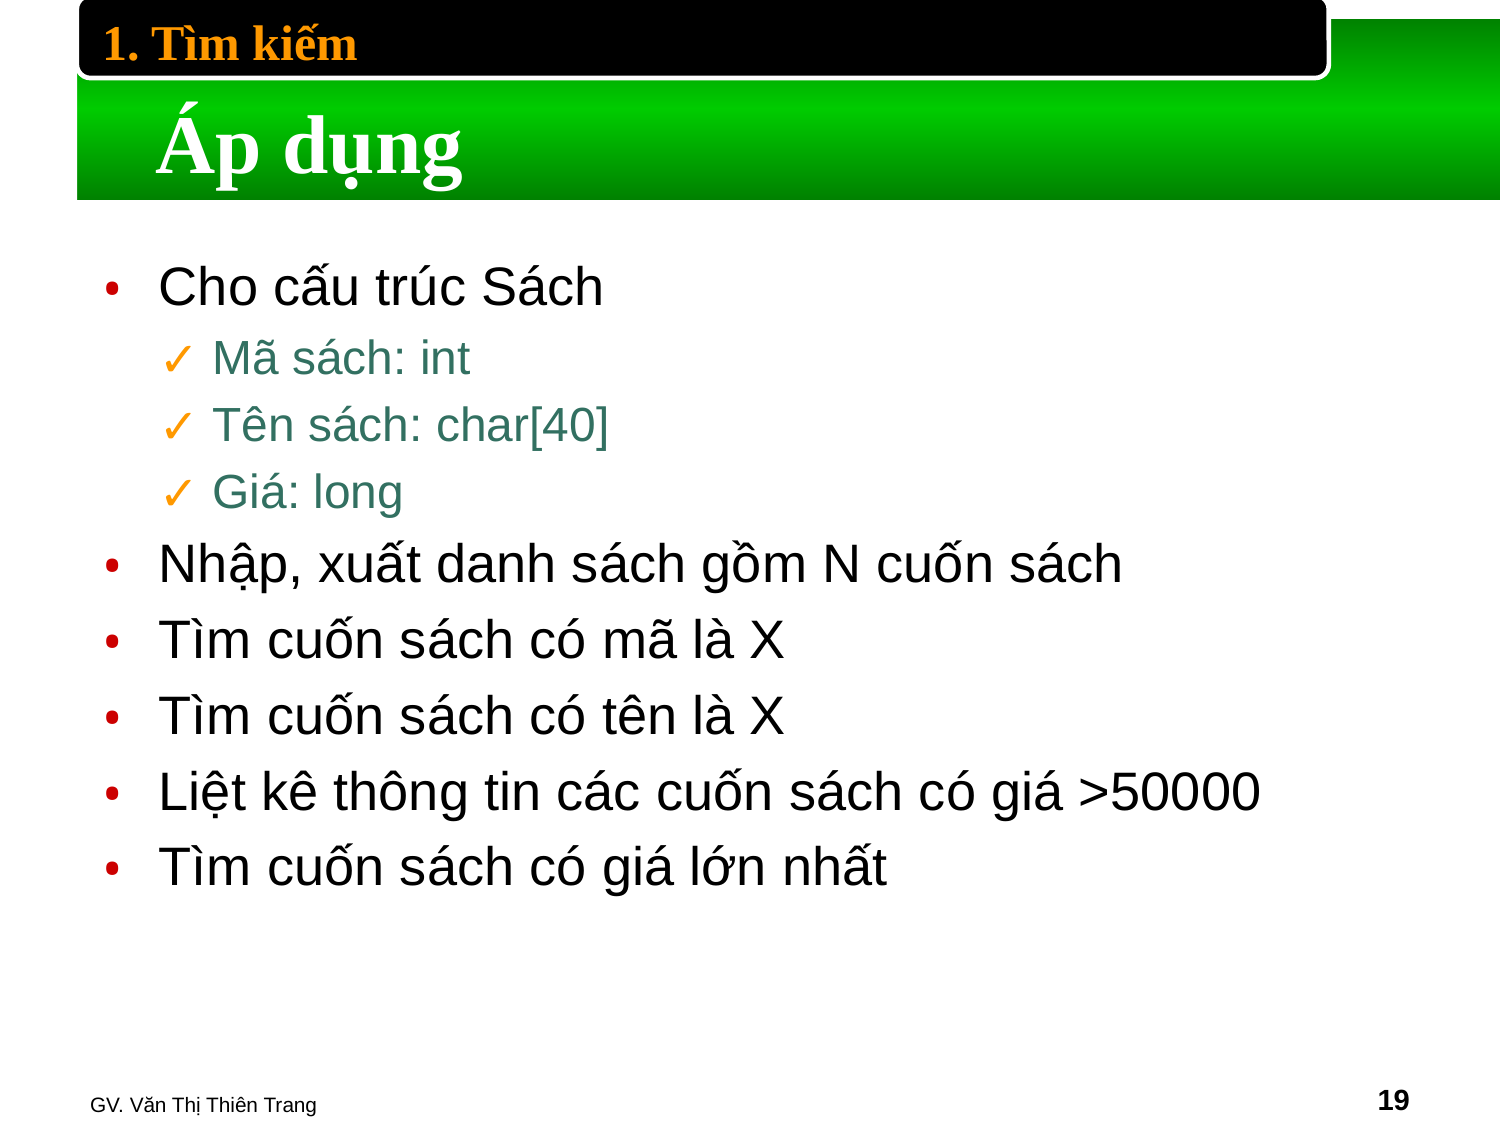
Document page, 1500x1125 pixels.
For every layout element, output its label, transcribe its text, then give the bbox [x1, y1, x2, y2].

slide_number GV. Văn Thị Thiên Trang [75, 1049, 988, 1125]
title Áp dụng [140, 83, 1225, 199]
list Cho cấu trúc Sách Mã sách: int Tên sách: char[40] Giá: long Nhập, xuất danh sách gồm N cuốn sách Tìm cuốn sách có mã là X Tìm cuốn sách có tên là X Liệt kê thông tin các cuốn sách có giá >50000 Tìm cuốn sách có giá lớn nhất [87, 244, 1438, 1050]
slide_number ‹#› [1074, 1049, 1425, 1125]
text_box 1. Tìm kiếm [87, 3, 800, 79]
